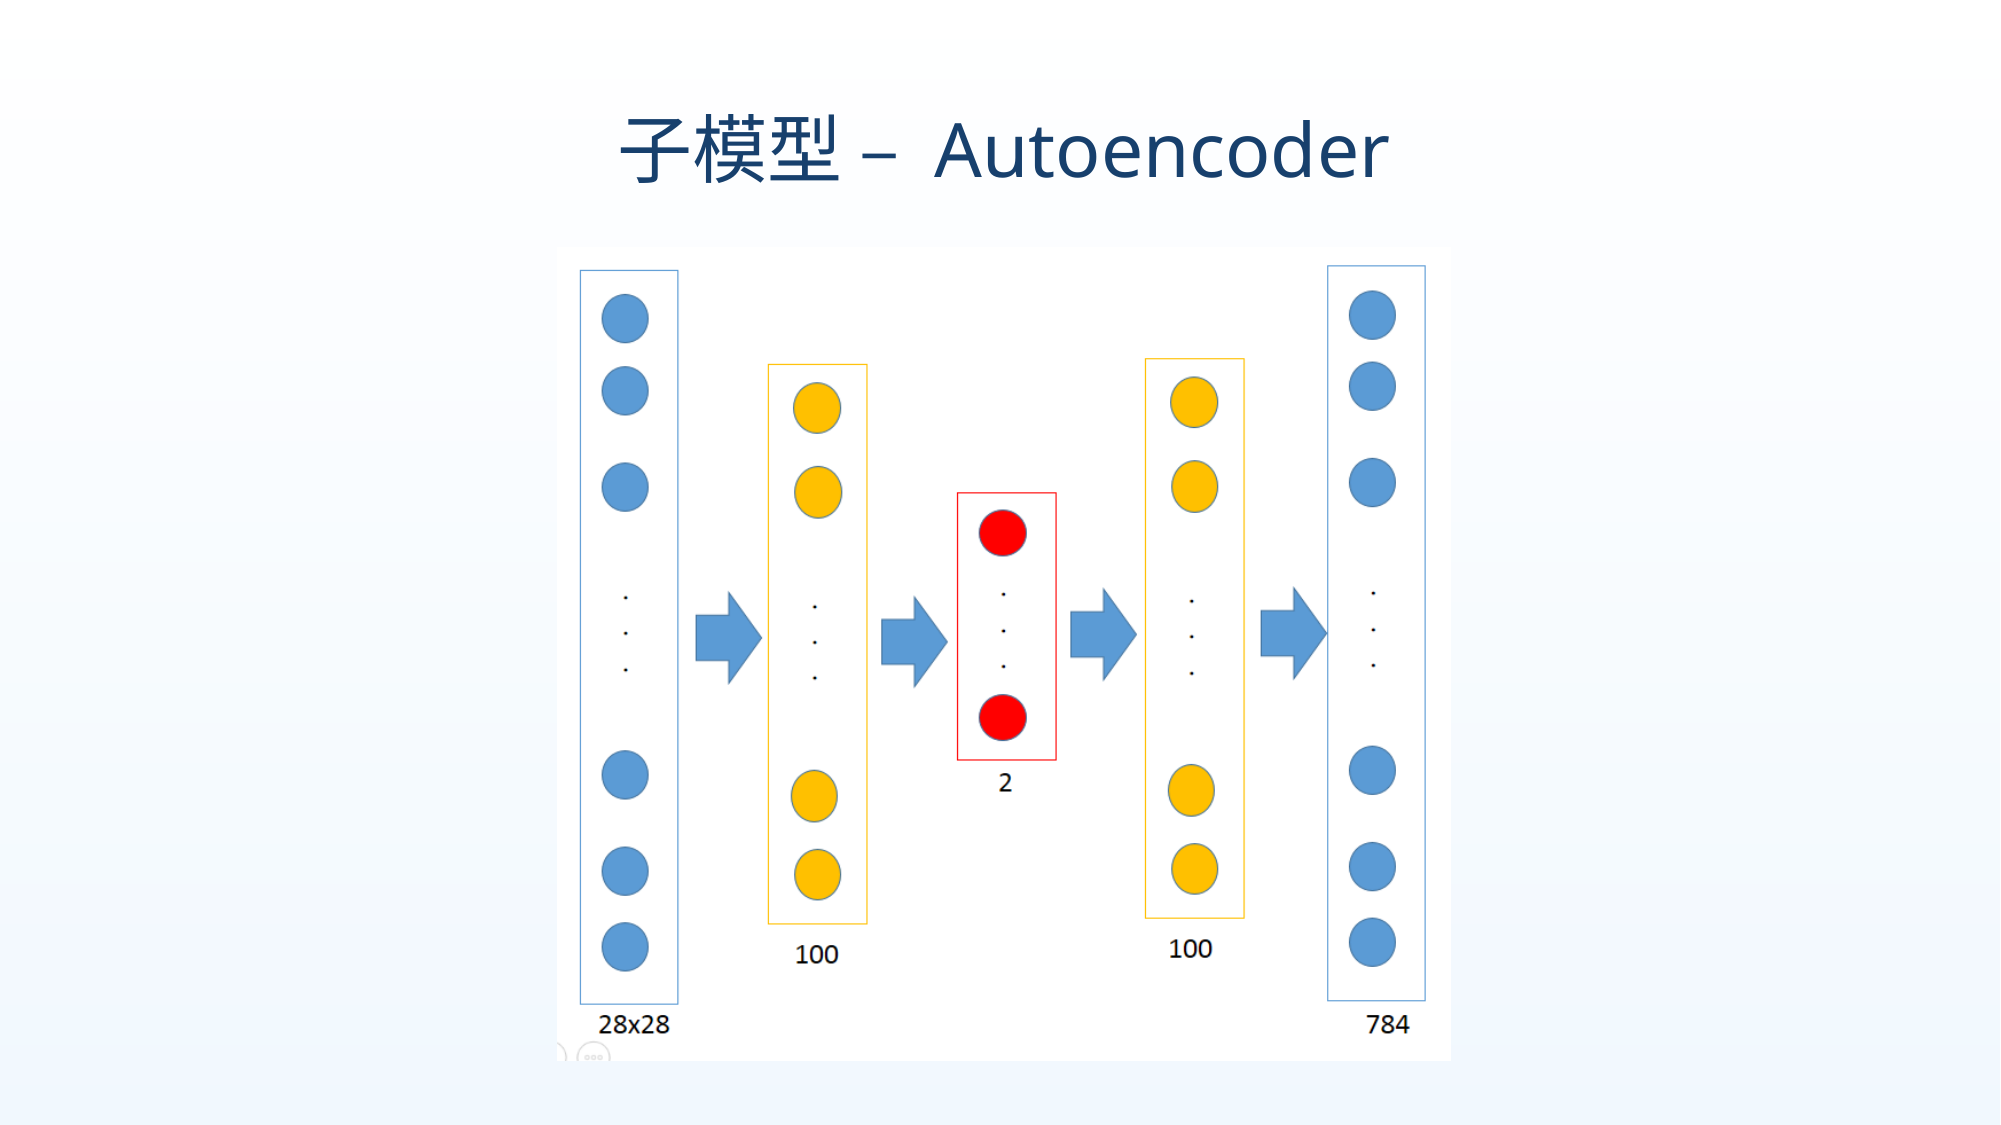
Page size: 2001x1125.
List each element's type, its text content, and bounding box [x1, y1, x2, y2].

text_box 子模型 – Autoencoder [602, 94, 1406, 200]
picture [557, 247, 1451, 1061]
